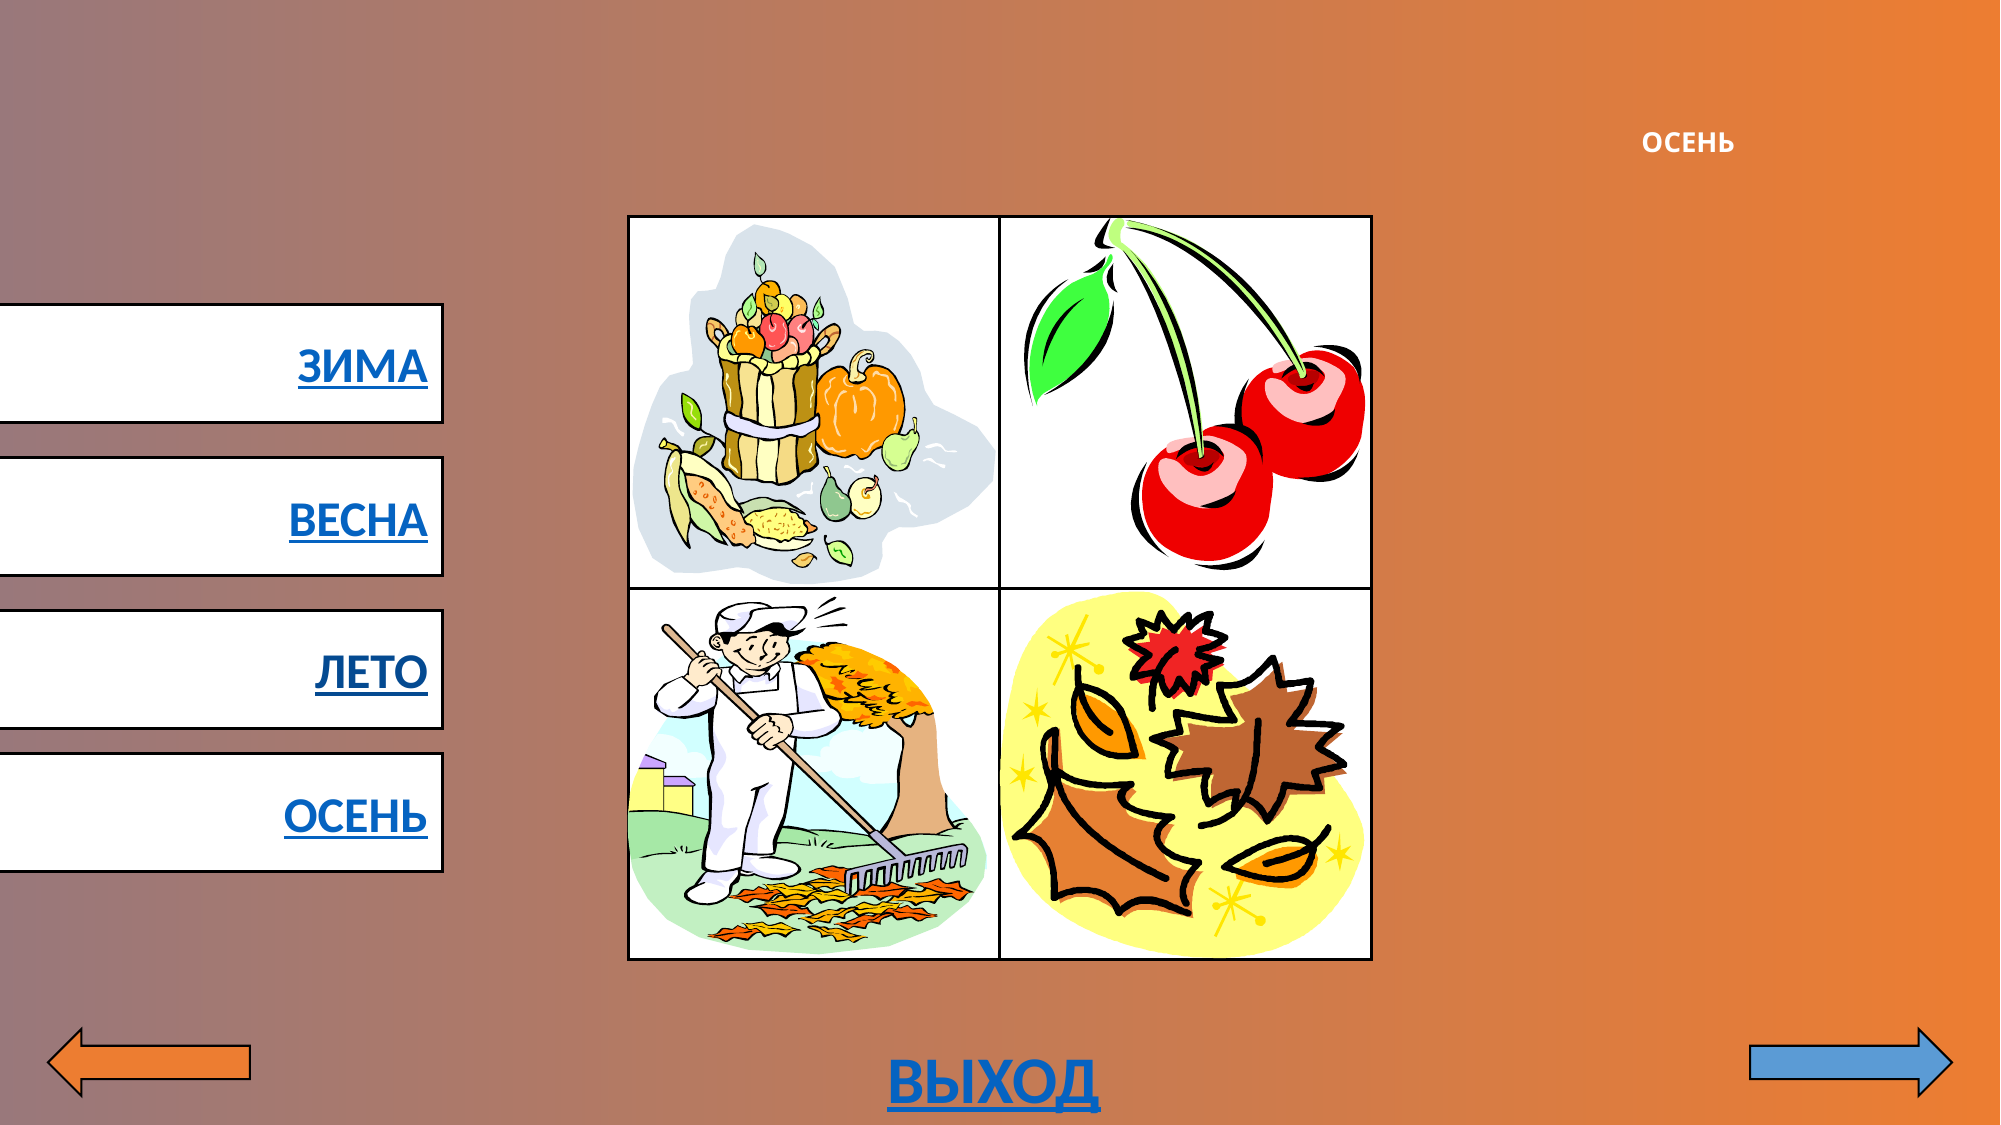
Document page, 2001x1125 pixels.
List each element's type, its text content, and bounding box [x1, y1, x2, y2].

text_box ВЫХОД [872, 1029, 1128, 1124]
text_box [0, 304, 443, 872]
picture [627, 216, 1372, 960]
text_box [46, 1026, 251, 1099]
title ОСЕНЬ [249, 28, 1750, 167]
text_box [993, 589, 1372, 960]
text_box [1749, 1026, 1954, 1099]
